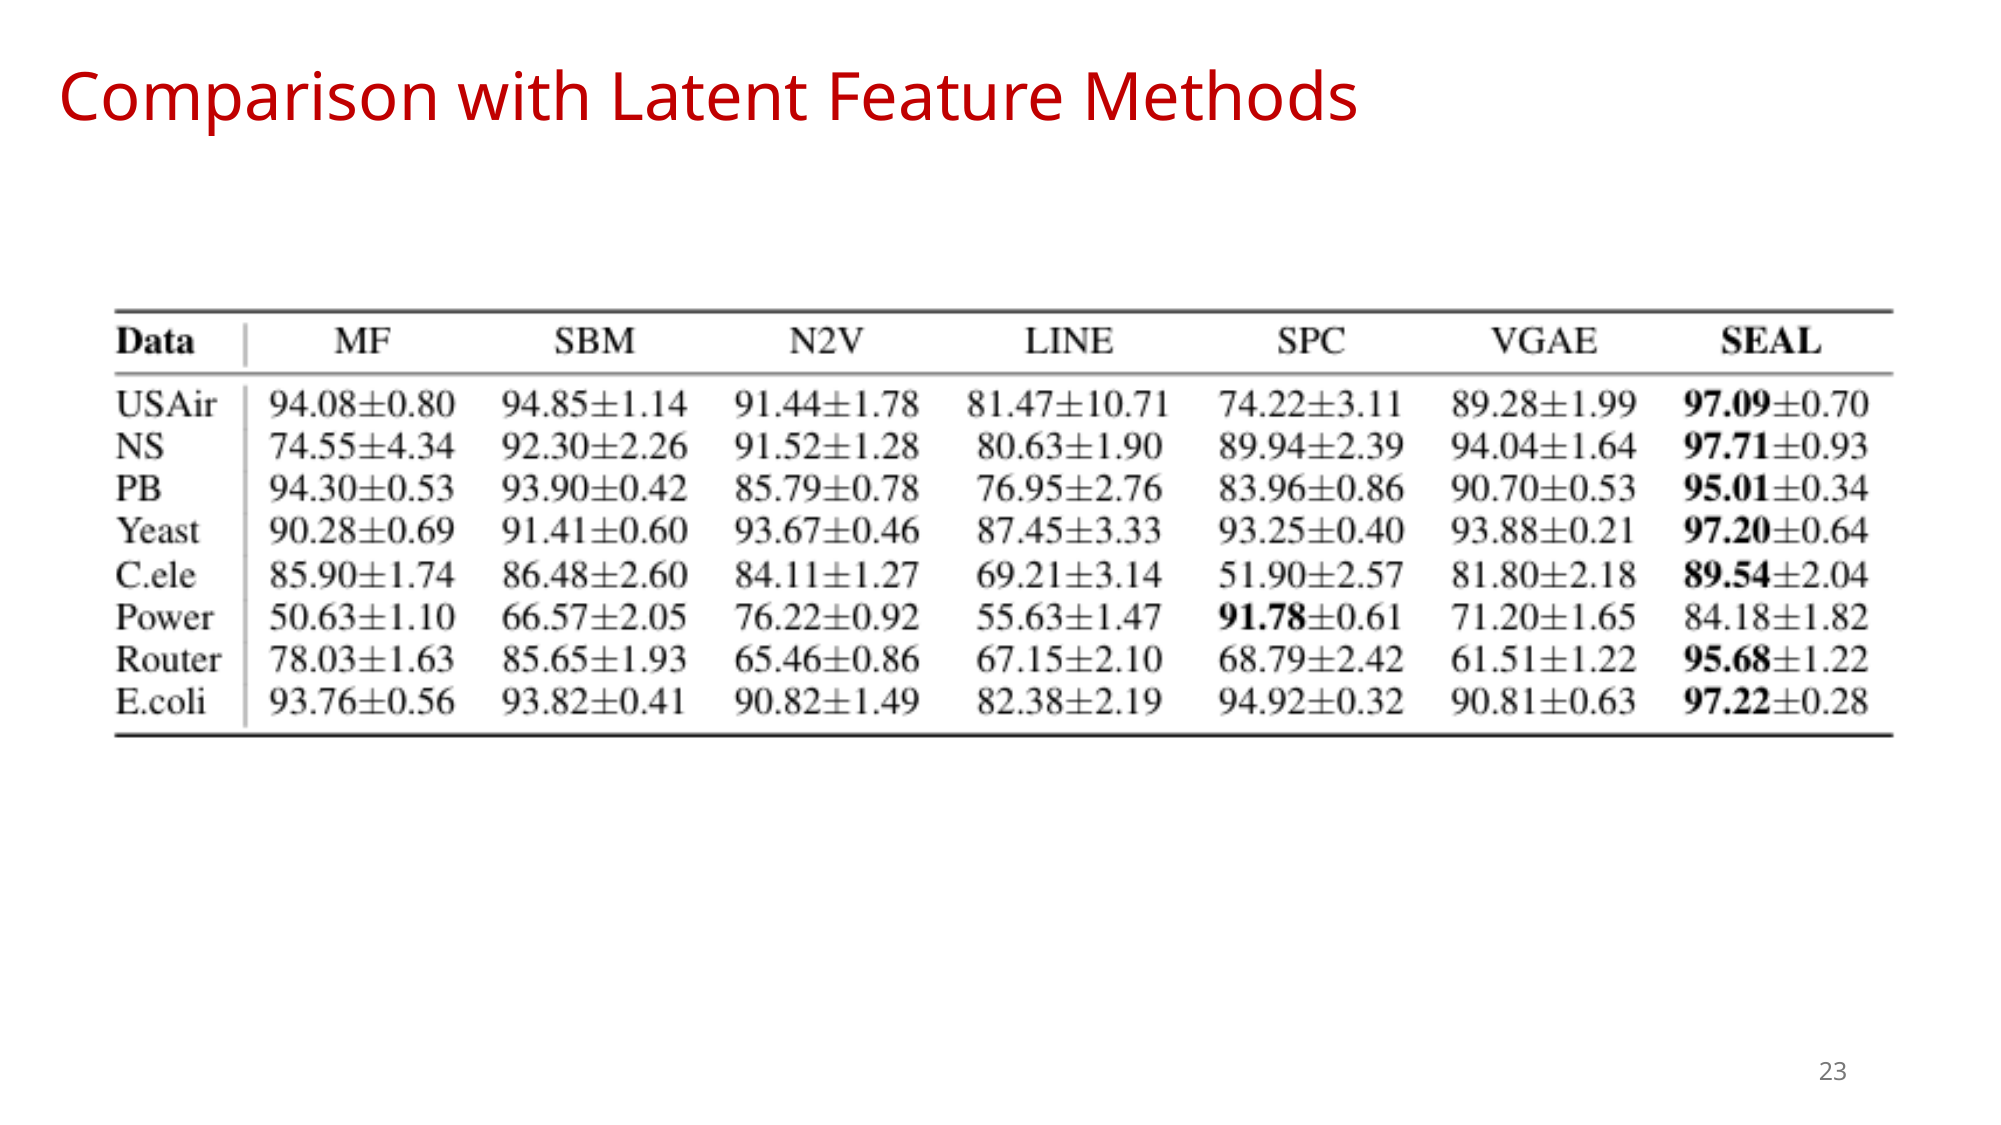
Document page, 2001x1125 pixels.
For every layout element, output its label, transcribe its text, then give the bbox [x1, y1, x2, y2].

slide_number 23 [1412, 1042, 1863, 1103]
text_box Comparison with Latent Feature Methods [43, 45, 1376, 141]
picture [73, 279, 1927, 781]
